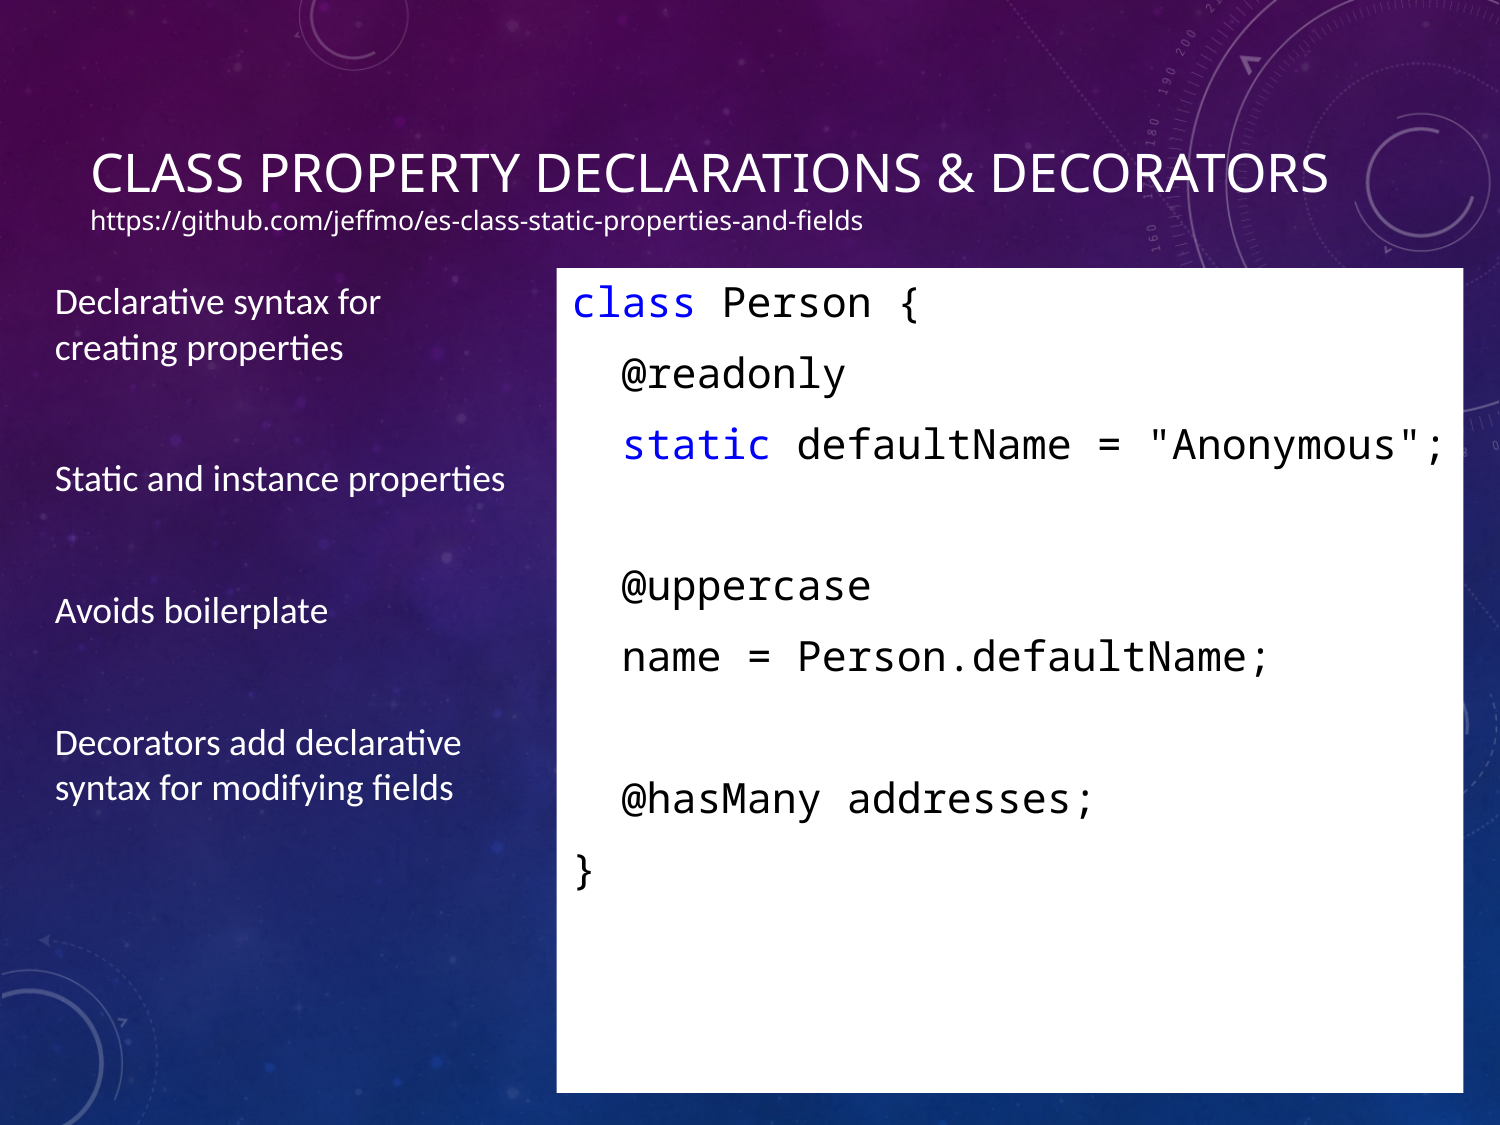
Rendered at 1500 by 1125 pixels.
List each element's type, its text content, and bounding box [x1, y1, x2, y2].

picture [0, 0, 1500, 1125]
title Class Property Declarations & DECORATORS https://github.com/jeffmo/es-class-static-properties-and-fields [75, 99, 1350, 339]
text_box class Person { @readonly static defaultName = "Anonymous"; @uppercase name = Person.defaultName; @hasMany addresses; } [556, 268, 1464, 1093]
list Declarative syntax for creating properties Static and instance properties Avoids boilerplate Decorators add declarative syntax for modifying fields [39, 270, 522, 1095]
